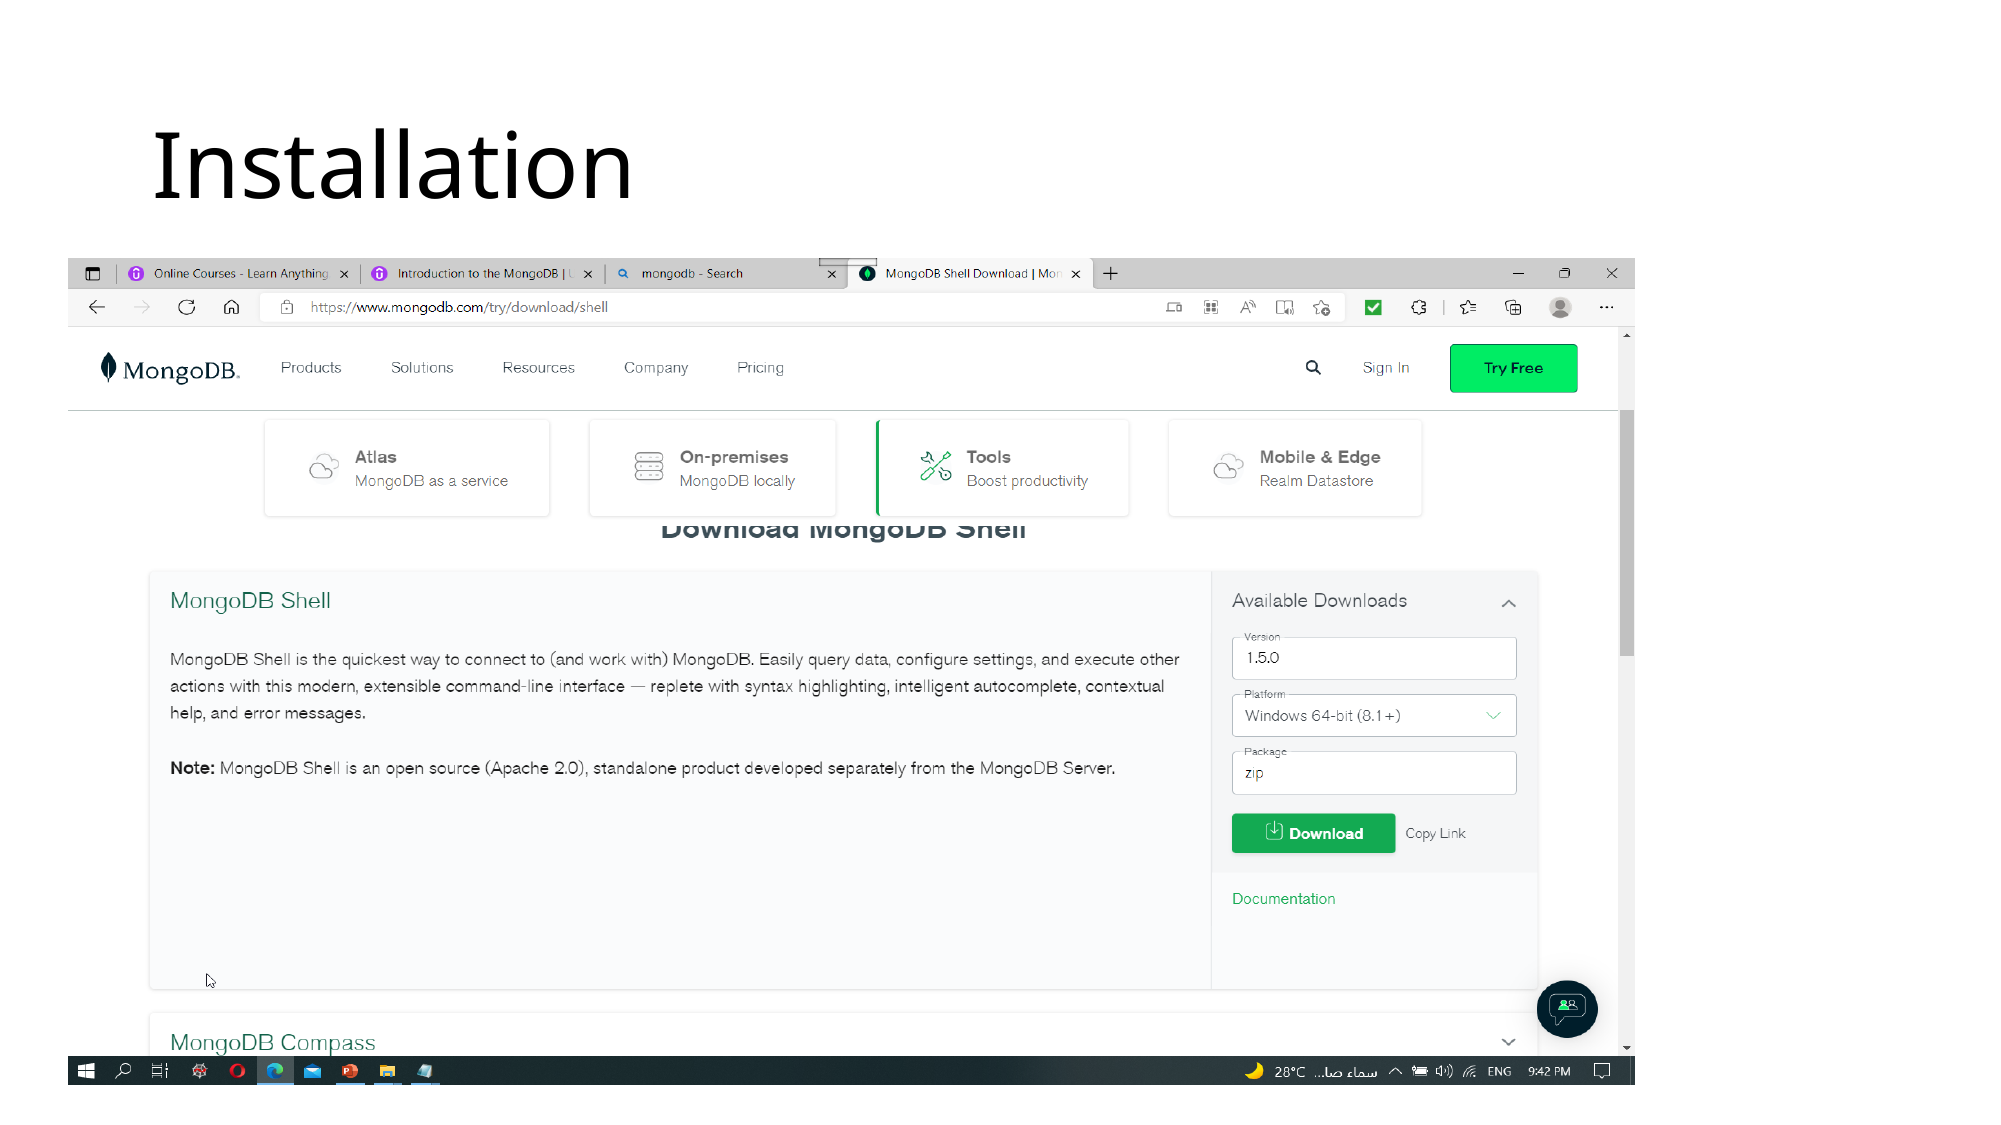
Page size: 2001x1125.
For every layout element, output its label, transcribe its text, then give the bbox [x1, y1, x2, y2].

title Installation [137, 59, 1863, 278]
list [68, 258, 1635, 1086]
